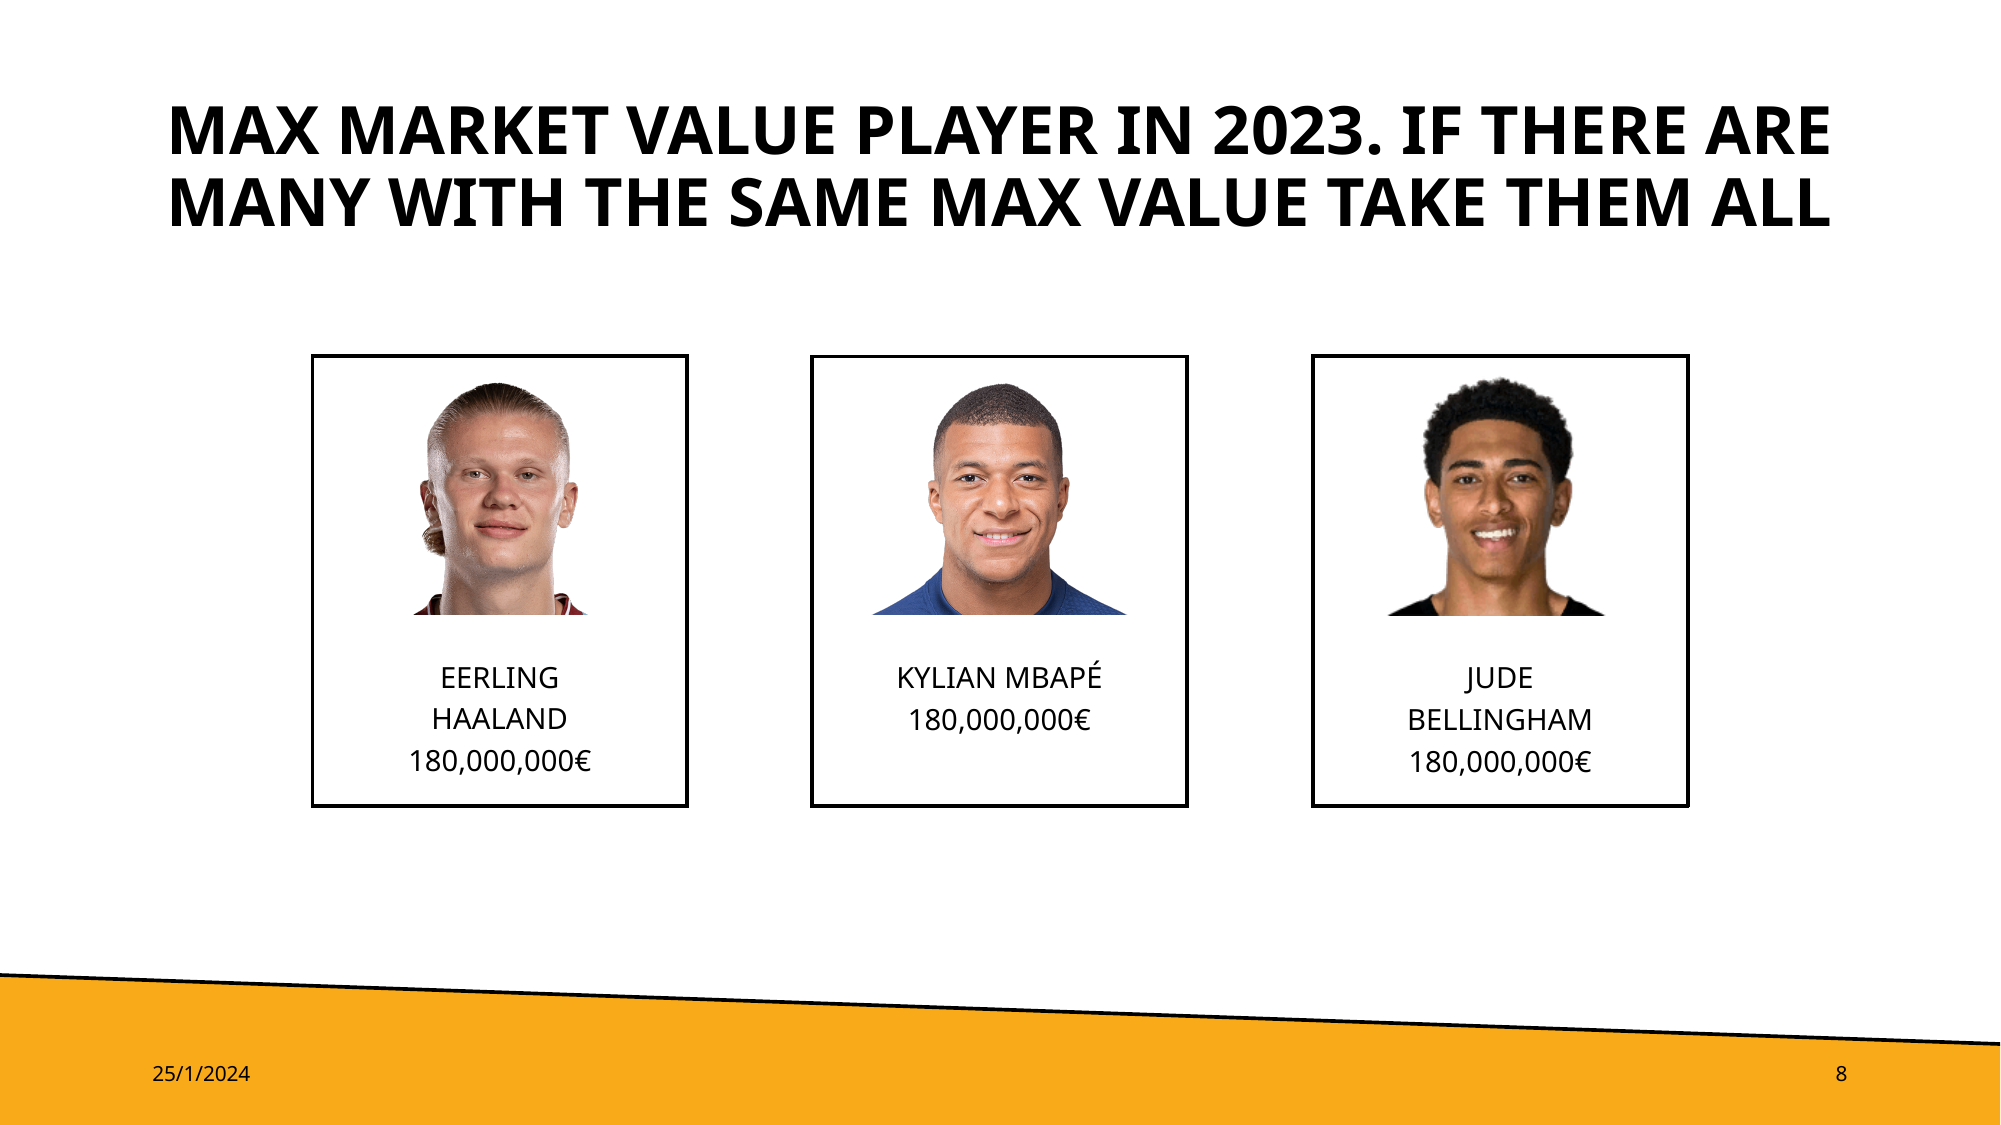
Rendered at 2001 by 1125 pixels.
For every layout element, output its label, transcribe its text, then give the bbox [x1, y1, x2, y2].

picture [1370, 356, 1630, 616]
text_box [311, 355, 688, 807]
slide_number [137, 1042, 588, 1103]
picture [870, 355, 1129, 615]
text_box [1311, 355, 1688, 807]
title Max market value player in 2023. If there are many with the same max value take them all [137, 59, 1863, 278]
picture [370, 355, 630, 615]
text_box [811, 355, 1188, 807]
slide_number 8 [1412, 1042, 1863, 1103]
